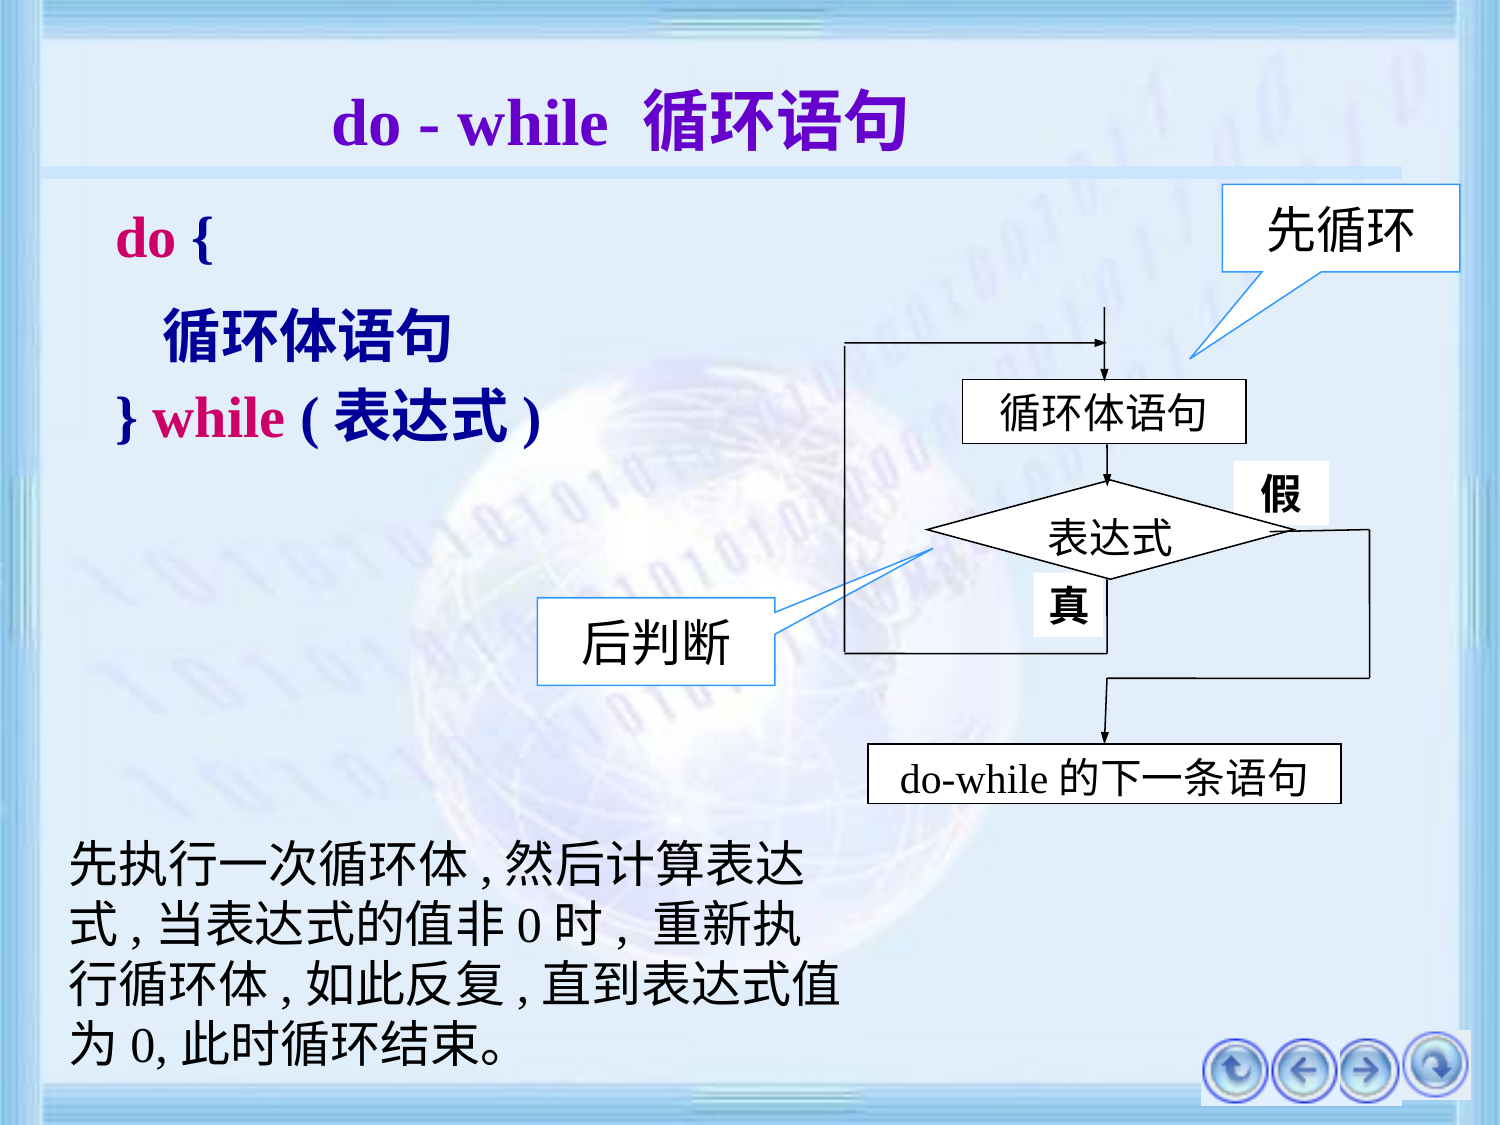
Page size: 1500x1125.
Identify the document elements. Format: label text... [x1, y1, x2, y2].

text_box 先执行一次循环体,然后计算表达式,当表达式的值非0时, 重新执行循环体,如此反复,直到表达式值为0,此时循环结束。 [53, 825, 857, 1081]
text_box 先循环 [1189, 184, 1460, 359]
text_box [1103, 444, 1112, 487]
text_box 假 [1233, 460, 1329, 526]
text_box 后判断 [537, 584, 844, 686]
text_box [1100, 344, 1109, 382]
text_box do-while的下一条语句 [868, 744, 1341, 804]
text_box 后判断 [845, 548, 934, 597]
text_box 真 [1033, 572, 1104, 637]
text_box 表达式 [927, 479, 1294, 580]
title do - while 循环语句 [137, 37, 1105, 200]
picture [0, 0, 1500, 1125]
text_box [844, 338, 1107, 348]
text_box 循环体语句 [962, 379, 1246, 444]
list do { 循环体语句 } while (表达式) [100, 184, 759, 485]
text_box [1100, 678, 1109, 744]
